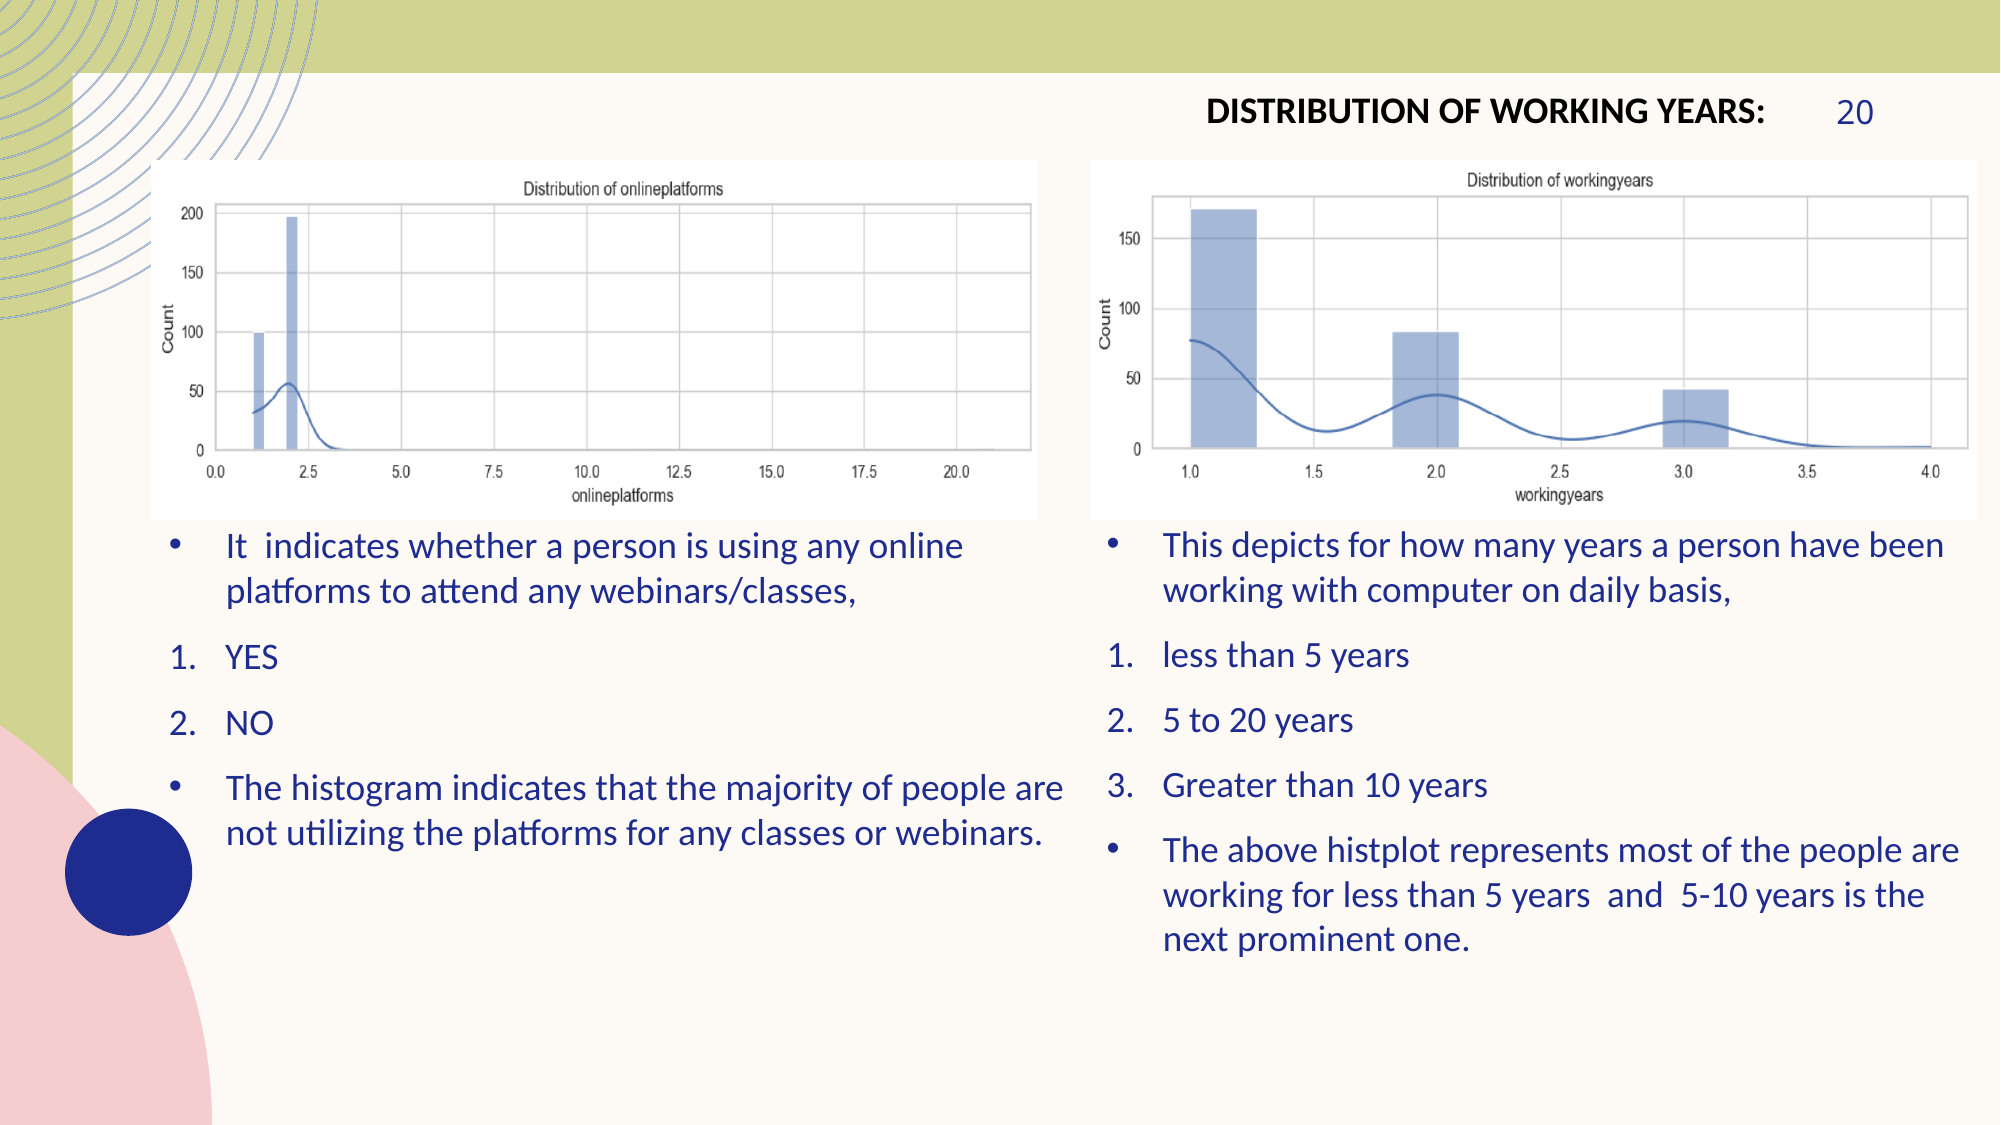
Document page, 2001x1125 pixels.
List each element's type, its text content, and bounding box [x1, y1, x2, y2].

list It indicates whether a person is using any online platforms to attend any webinars/classes, YES NO The histogram indicates that the majority of people are not utilizing the platforms for any classes or webinars. [153, 520, 1091, 943]
text_box DISTRIBUTION OF WORKING YEARS: [1191, 78, 1791, 139]
slide_number 20 [1712, 75, 1875, 153]
picture [1091, 160, 1977, 520]
title Distribution of online platforms: [254, 82, 1211, 246]
list This depicts for how many years a person have been working with computer on daily basis, less than 5 years 5 to 20 years Greater than 10 years The above histplot represents most of the people are working for less than 5 years and 5-10 years is the next prominent one. [1091, 520, 1977, 1028]
picture [0, 0, 2001, 785]
